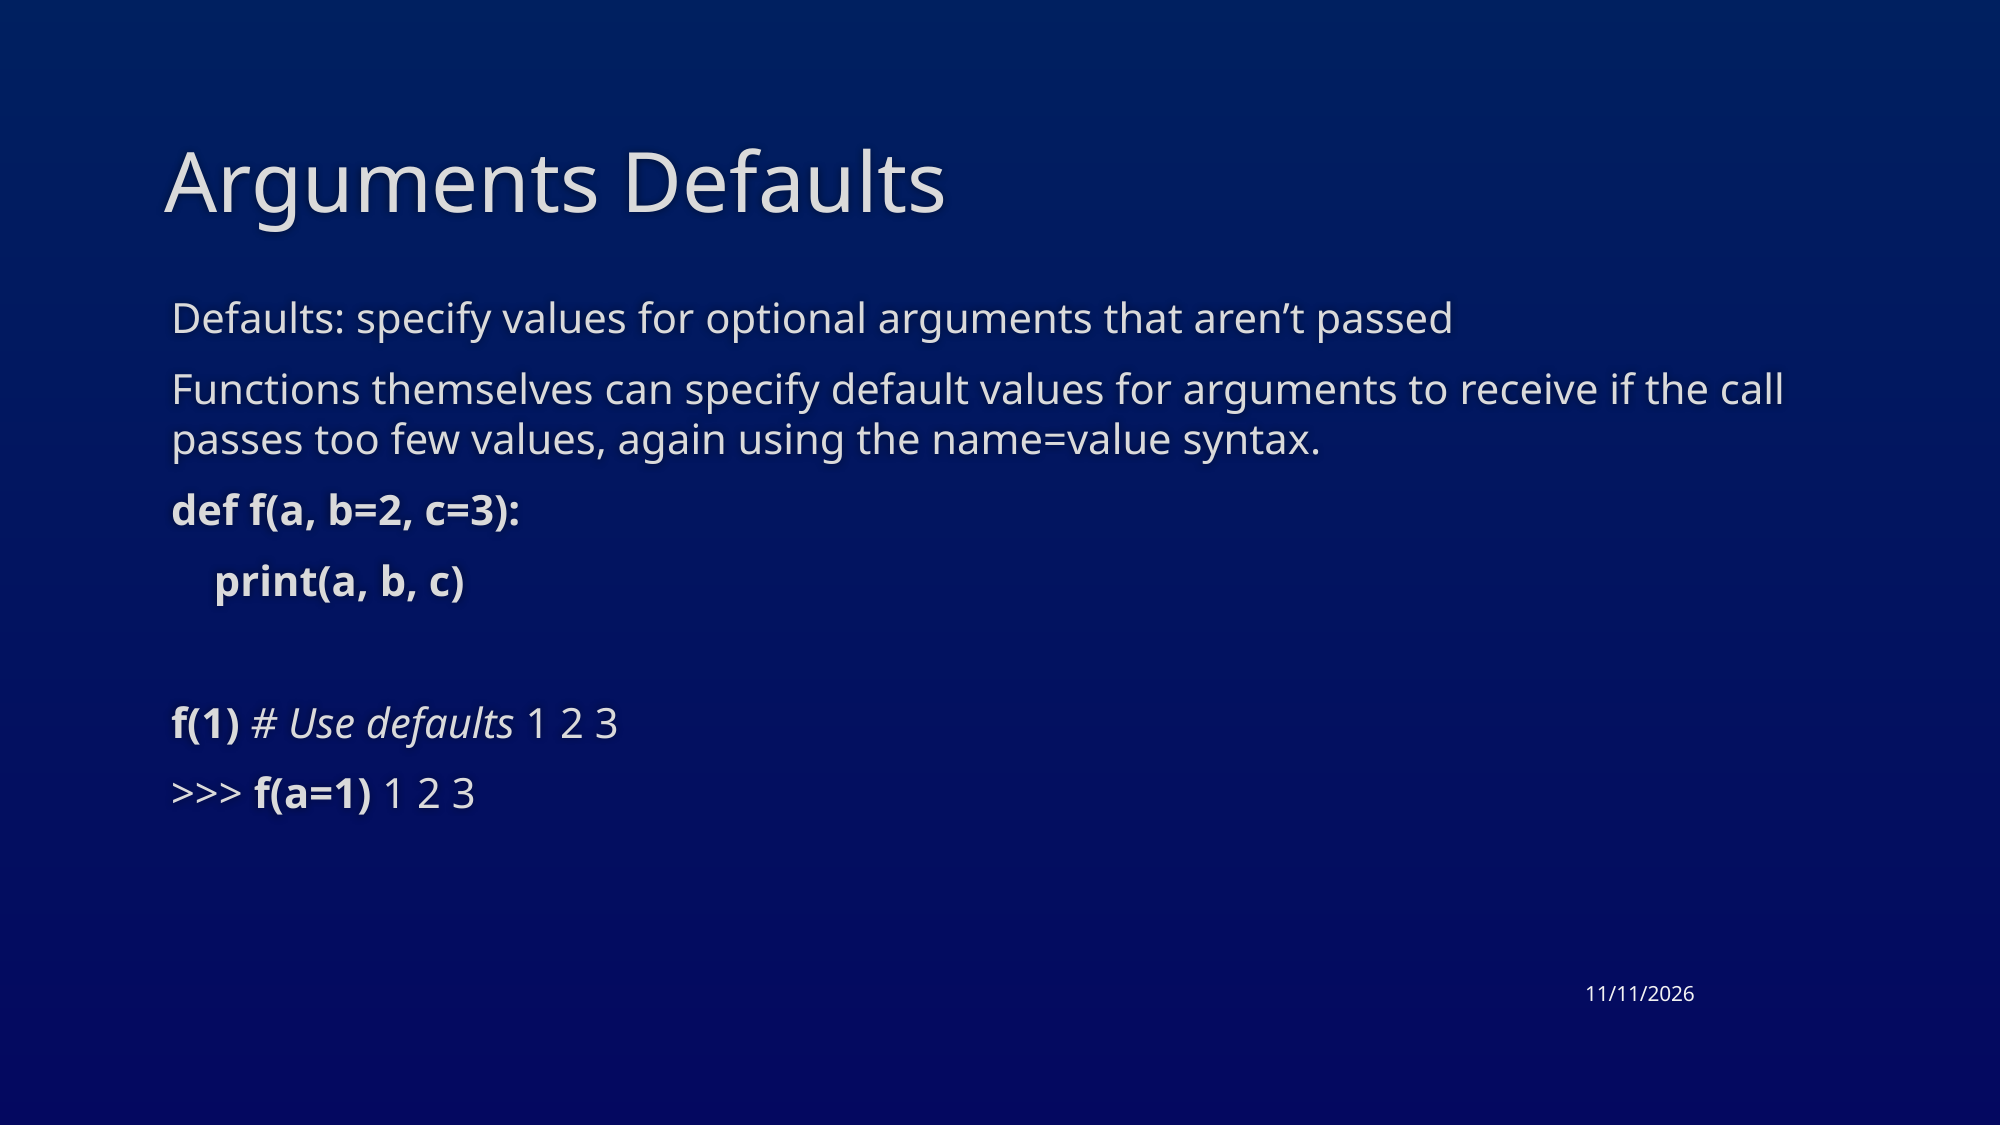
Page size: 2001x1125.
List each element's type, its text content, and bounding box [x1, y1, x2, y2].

title Arguments Defaults [149, 99, 1849, 260]
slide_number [1259, 965, 1710, 1025]
list Defaults: specify values for optional arguments that aren’t passed Functions themselves can specify default values for arguments to receive if the call passes too few values, again using the name=value syntax. def f(a, b=2, c=3): print(a, b, c) f(1) # Use defaults 1 2 3 >>> f(a=1) 1 2 3 [149, 284, 1849, 950]
